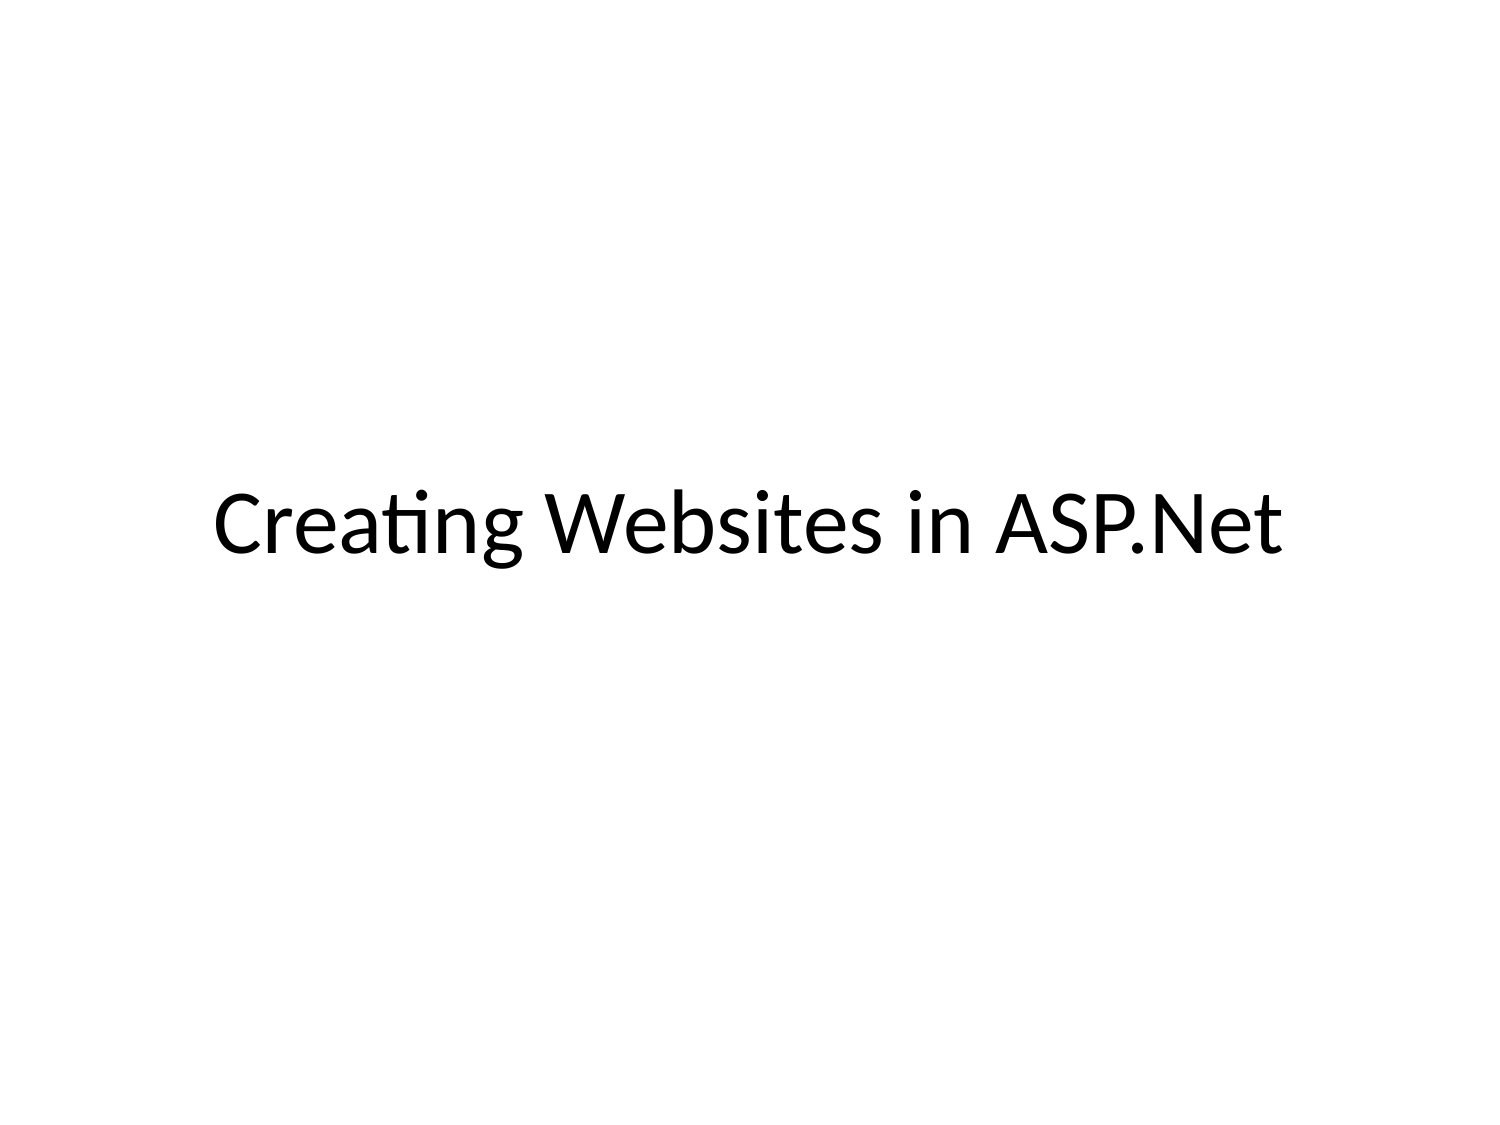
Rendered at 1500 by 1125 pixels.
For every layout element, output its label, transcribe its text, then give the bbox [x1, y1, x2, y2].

title Creating Websites in ASP.Net [112, 396, 1388, 638]
